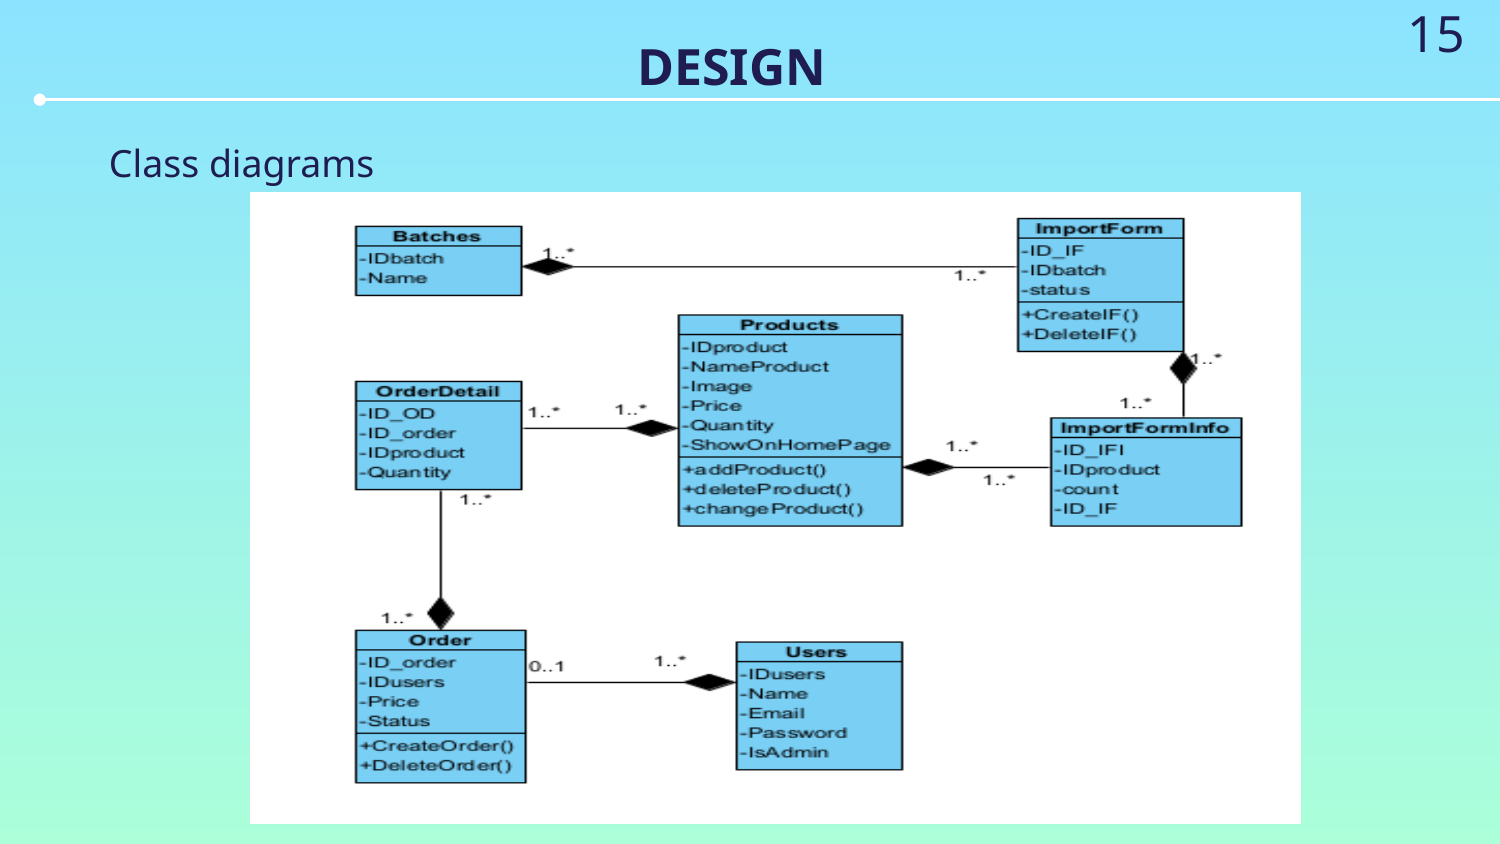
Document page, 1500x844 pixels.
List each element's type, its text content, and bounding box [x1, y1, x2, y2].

text_box DESIGN [622, 20, 929, 110]
text_box 15 [1392, 0, 1488, 65]
text_box Class diagrams [94, 132, 854, 193]
picture [250, 192, 1301, 824]
